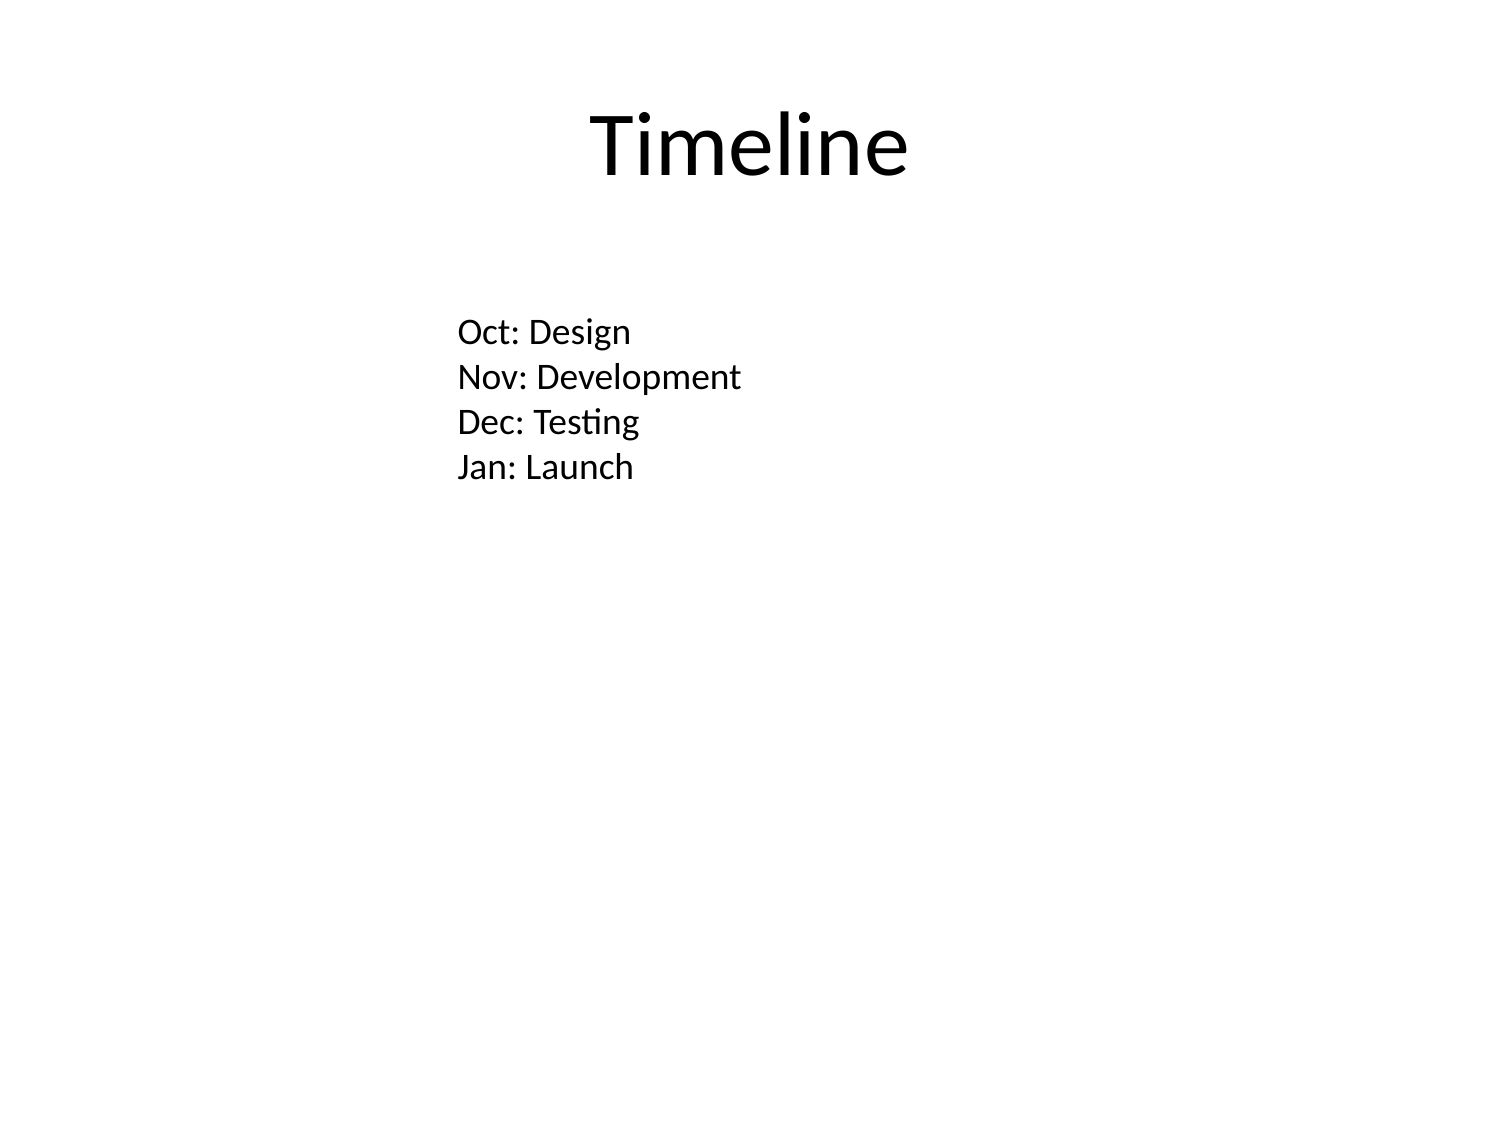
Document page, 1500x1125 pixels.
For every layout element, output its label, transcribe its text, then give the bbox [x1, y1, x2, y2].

title Timeline [75, 45, 1425, 233]
text_box Oct: Design Nov: Development Dec: Testing Jan: Launch [442, 299, 758, 495]
